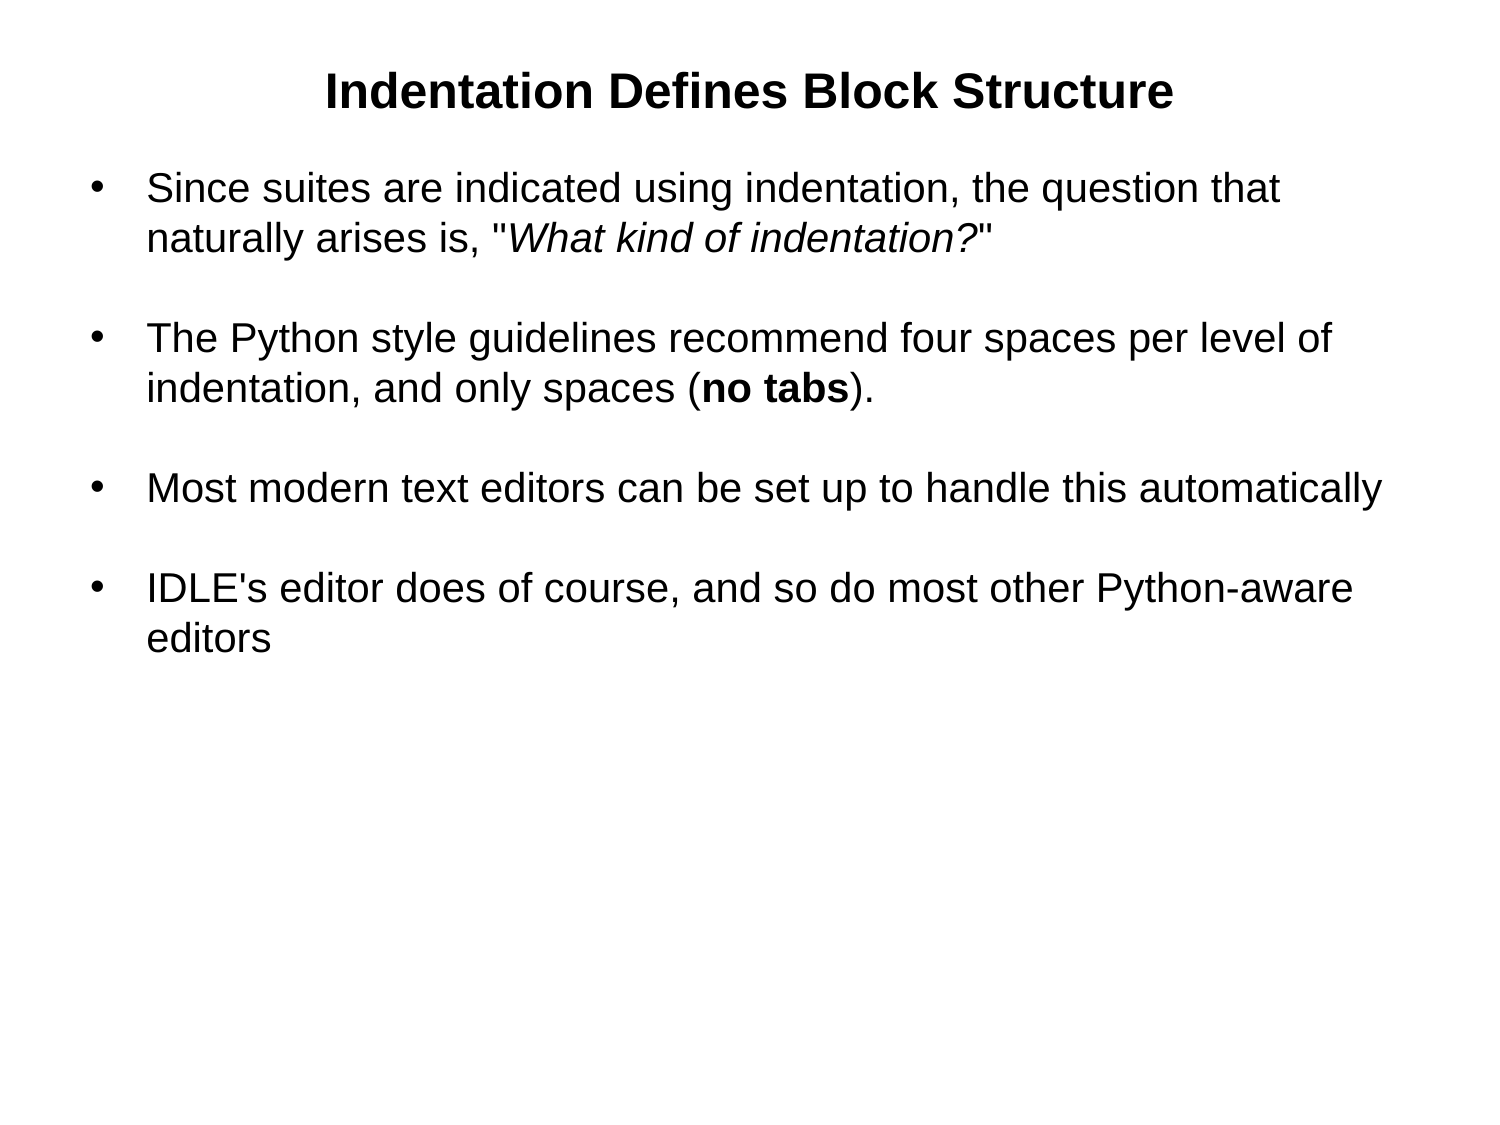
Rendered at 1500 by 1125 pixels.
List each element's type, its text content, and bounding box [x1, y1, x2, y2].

title Indentation Defines Block Structure [75, 45, 1425, 132]
list Since suites are indicated using indentation, the question that naturally arises is, "What kind of indentation?" The Python style guidelines recommend four spaces per level of indentation, and only spaces (no tabs). Most modern text editors can be set up to handle this automatically IDLE's editor does of course, and so do most other Python-aware editors [75, 153, 1460, 1114]
